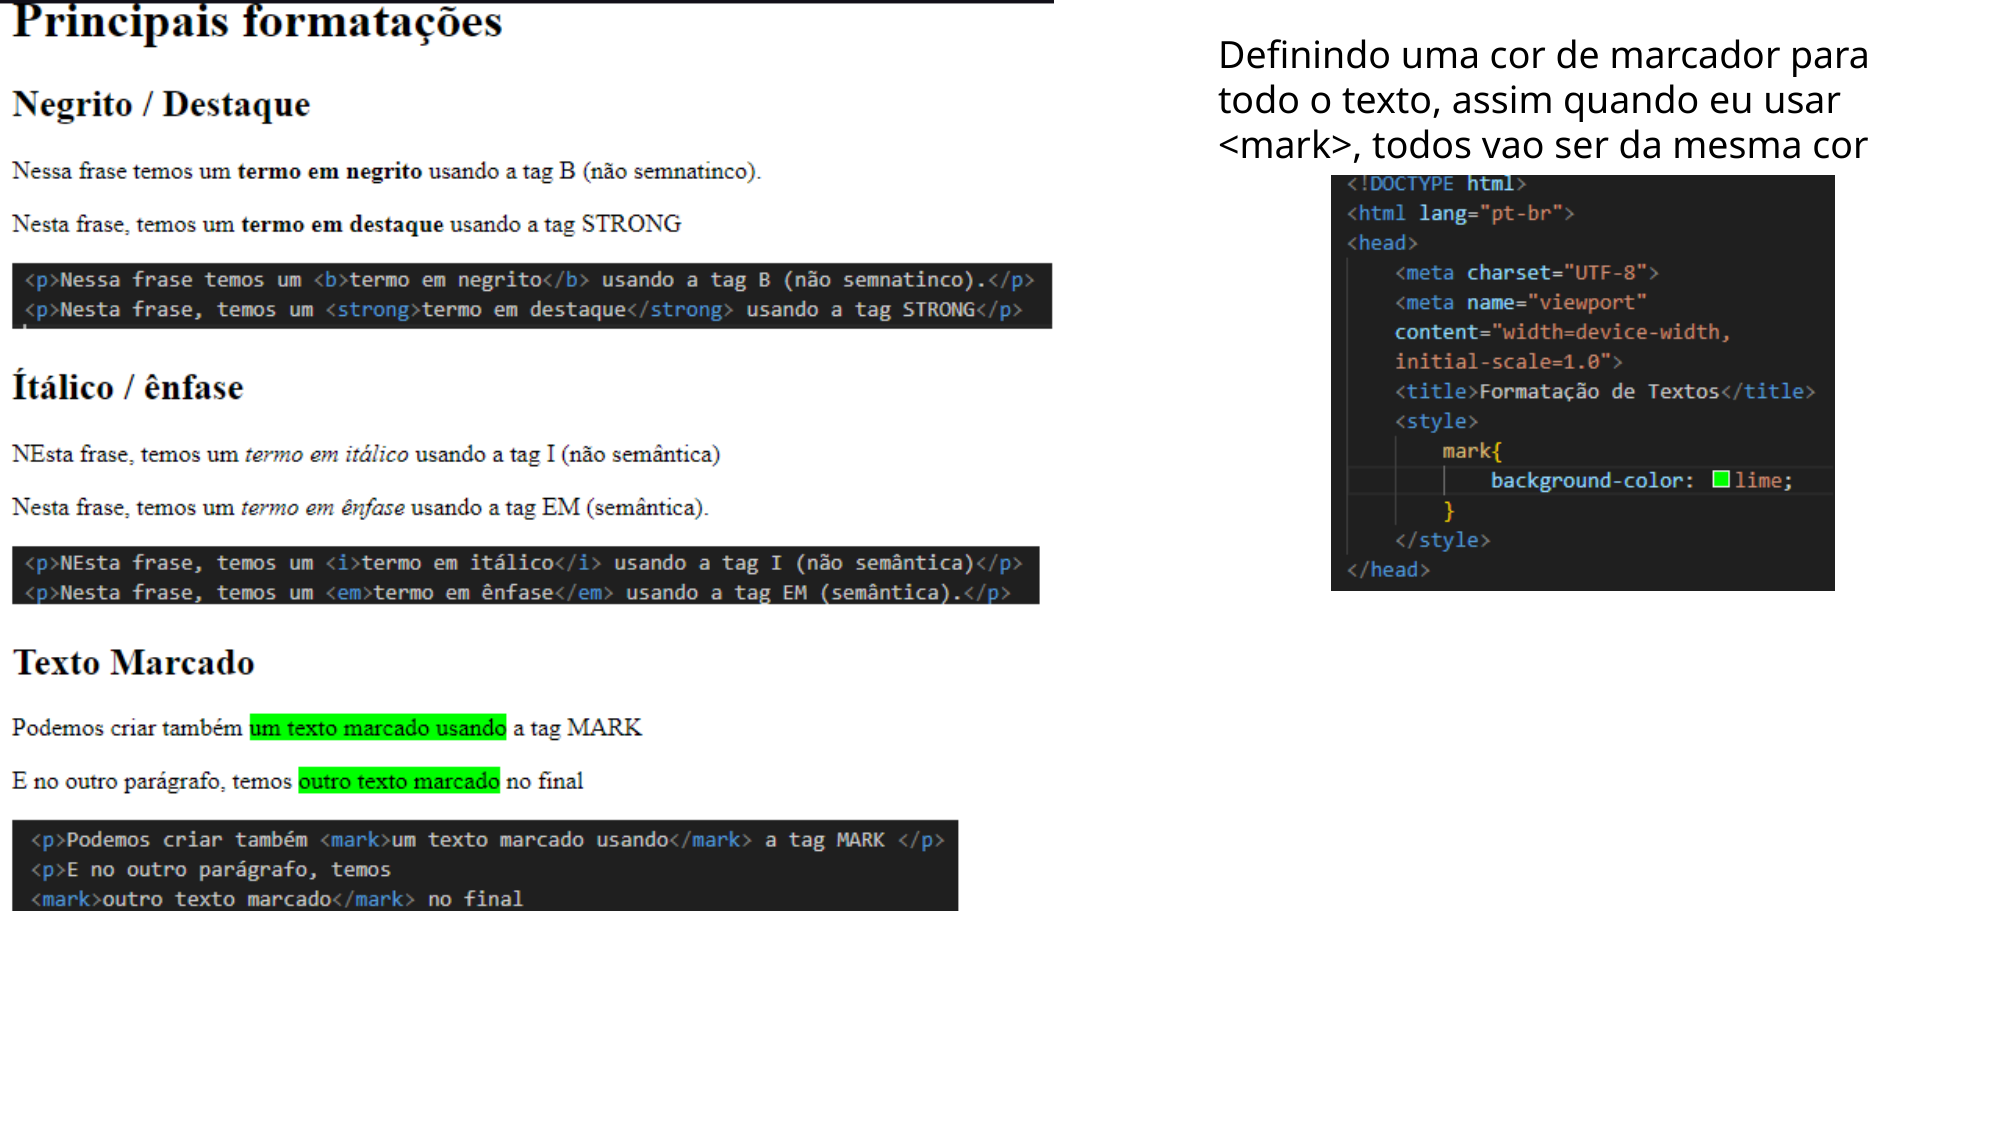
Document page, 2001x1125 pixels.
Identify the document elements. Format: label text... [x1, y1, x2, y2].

picture [0, 0, 1054, 912]
picture [1330, 174, 1835, 592]
text_box Definindo uma cor de marcador para todo o texto, assim quando eu usar <mark>, todos vao ser da mesma cor [1203, 23, 1962, 174]
